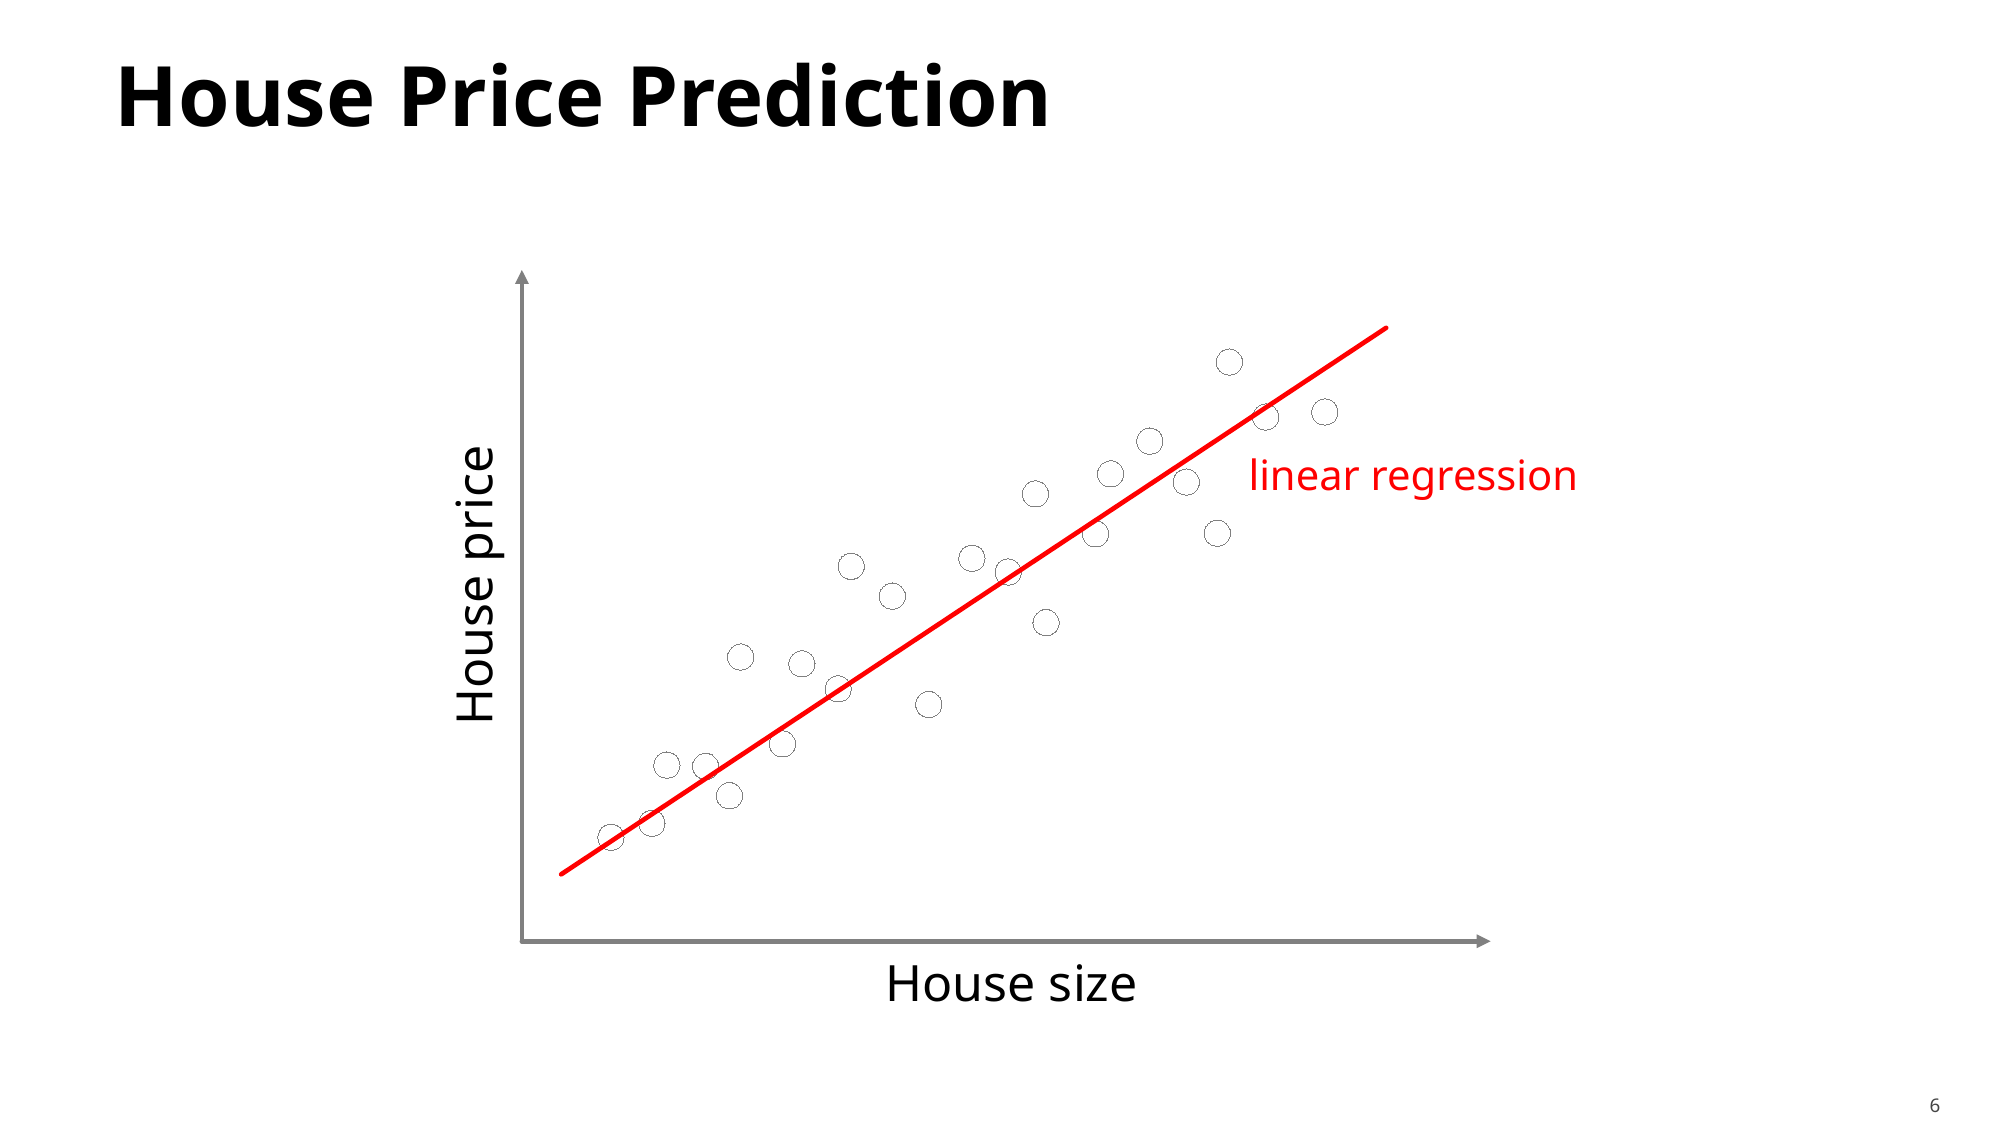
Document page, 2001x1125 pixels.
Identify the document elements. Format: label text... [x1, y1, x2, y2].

text_box linear regression [1391, 432, 1590, 515]
text_box House price [434, 430, 510, 741]
title House Price Prediction [99, 12, 1900, 175]
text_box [561, 327, 1387, 875]
text_box House size [870, 949, 1153, 1019]
slide_number 6 [1794, 1080, 1955, 1125]
